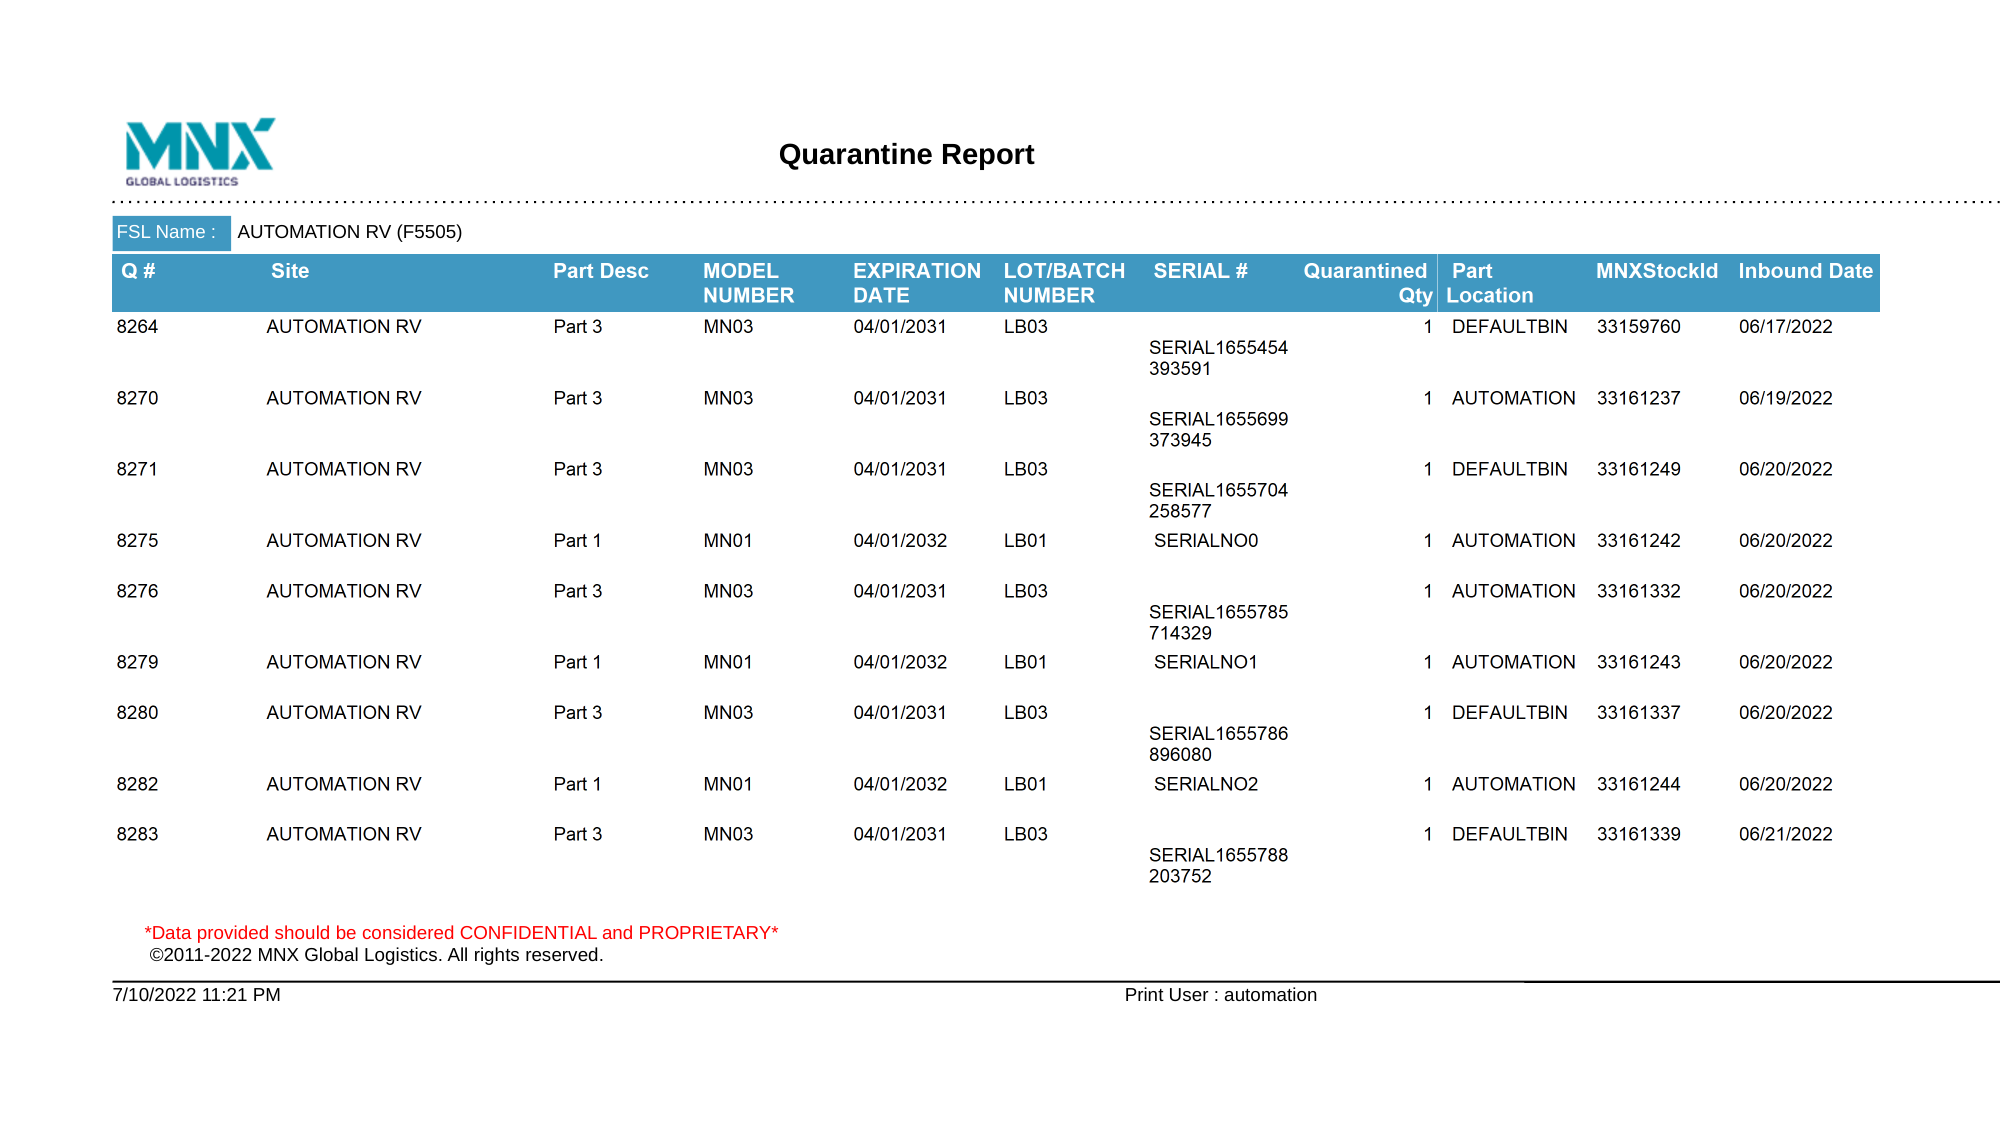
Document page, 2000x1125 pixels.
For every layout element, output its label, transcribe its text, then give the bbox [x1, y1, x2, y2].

picture [112, 115, 323, 188]
picture [112, 254, 1880, 892]
text_box Quarantine Report [562, 131, 1252, 173]
text_box 7/10/2022 11:21 PM [112, 983, 343, 1013]
text_box Print User : automation [1055, 983, 1387, 1013]
text_box *Data provided should be considered CONFIDENTIAL and PROPRIETARY* [144, 920, 1158, 942]
text_box ©2011-2022 MNX Global Logistics. All rights reserved. [144, 942, 1158, 964]
text_box FSL Name : [112, 215, 232, 252]
text_box AUTOMATION RV (F5505) [233, 215, 669, 251]
